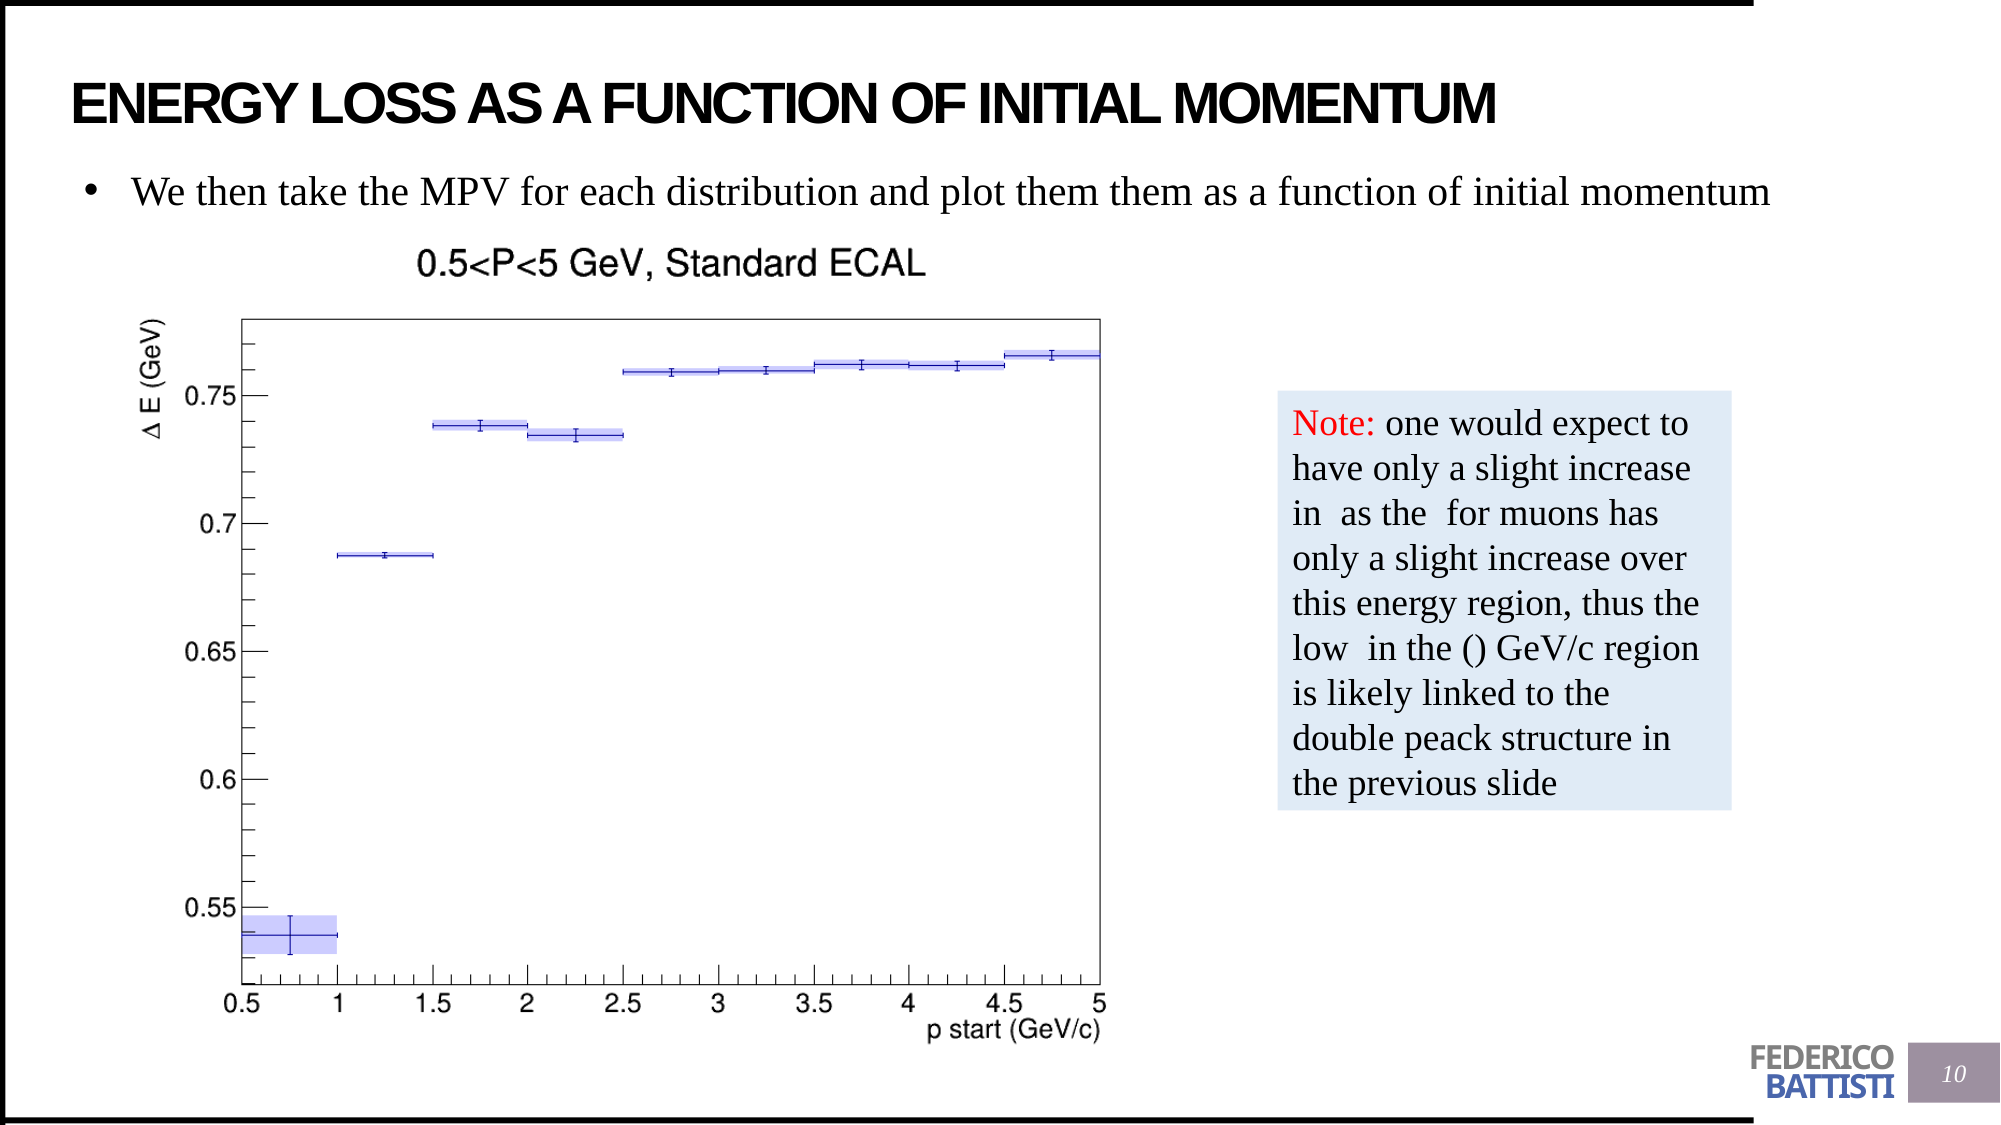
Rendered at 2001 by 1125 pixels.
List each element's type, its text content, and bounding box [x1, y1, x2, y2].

title ENERGY LOSS as a function of INITIAL MOMENTUM [70, 67, 1580, 142]
text_box We then take the MPV for each distribution and plot them them as a function of initial momentum [69, 156, 1930, 222]
slide_number 10 [1931, 1050, 1977, 1096]
picture [135, 236, 1207, 1068]
